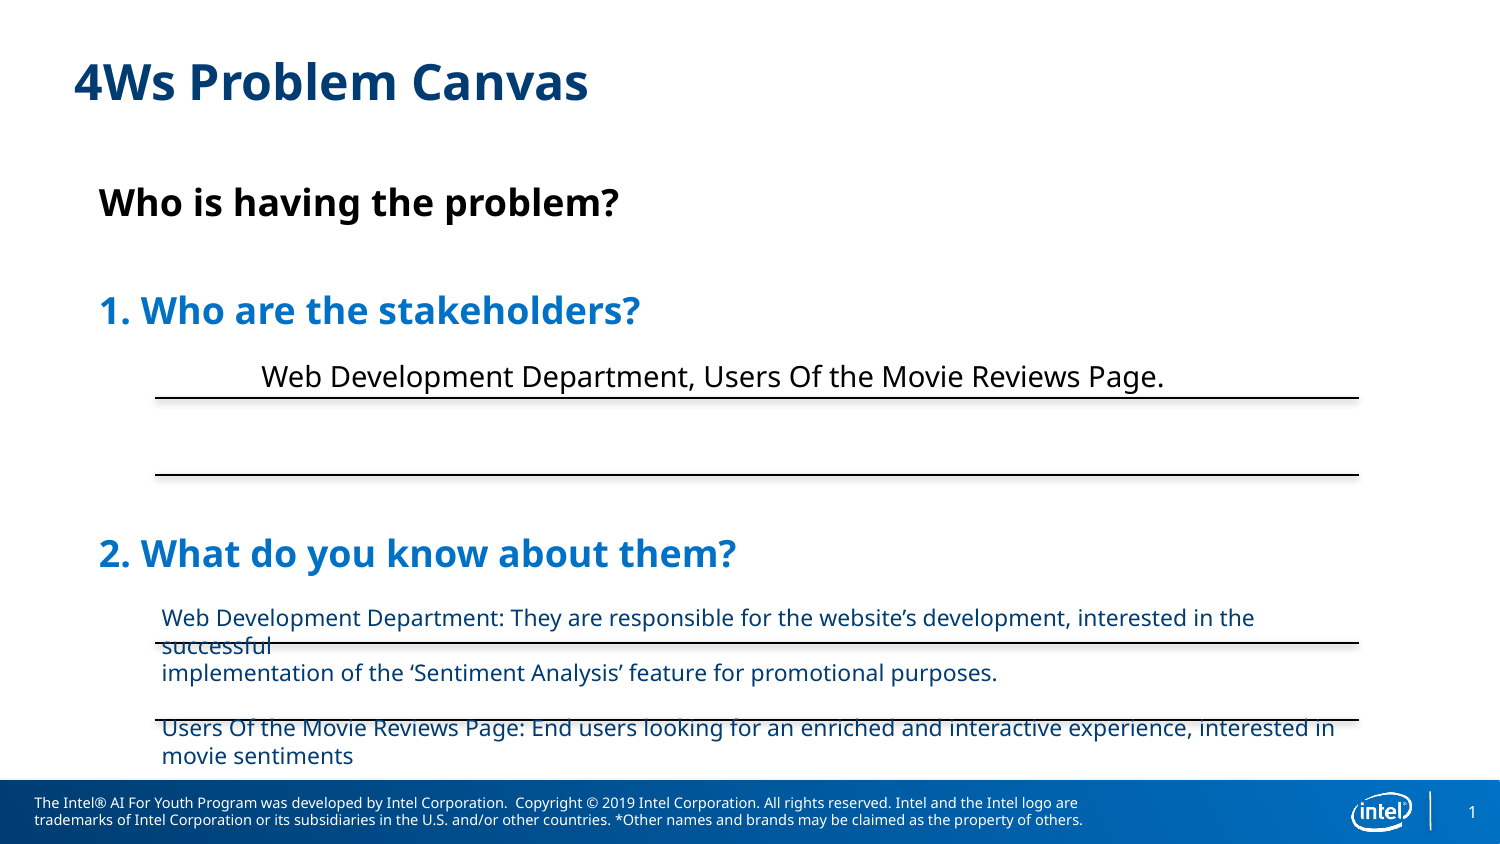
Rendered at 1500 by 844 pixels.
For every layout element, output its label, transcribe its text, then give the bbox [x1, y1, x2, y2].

text_box Who is having the problem? 1. Who are the stakeholders? Web Development Department, Users Of the Movie Reviews Page. 2. What do you know about them? [56, 155, 1304, 583]
text_box The Intel® AI For Youth Program was developed by Intel Corporation. Copyright © 2019 Intel Corporation. All rights reserved. Intel and the Intel logo are trademarks of Intel Corporation or its subsidiaries in the U.S. and/or other countries. *Other names and brands may be claimed as the property of others. [19, 786, 1103, 836]
title 4Ws Problem Canvas [74, 50, 1425, 194]
text_box Web Development Department: They are responsible for the website’s development, interested in the successful implementation of the ‘Sentiment Analysis’ feature for promotional purposes. Users Of the Movie Reviews Page: End users looking for an enriched and interactive experience, interested in movie sentiments [161, 604, 1354, 642]
slide_number 1 [1127, 791, 1478, 837]
text_box Web Development Department: They are responsible for the website’s development, interested in the successful implementation of the ‘Sentiment Analysis’ feature for promotional purposes. Users Of the Movie Reviews Page: End users looking for an enriched and interactive experience, interested in movie sentiments [161, 729, 1354, 769]
text_box Web Development Department: They are responsible for the website’s development, interested in the successful implementation of the ‘Sentiment Analysis’ feature for promotional purposes. Users Of the Movie Reviews Page: End users looking for an enriched and interactive experience, interested in movie sentiments [161, 651, 1354, 719]
